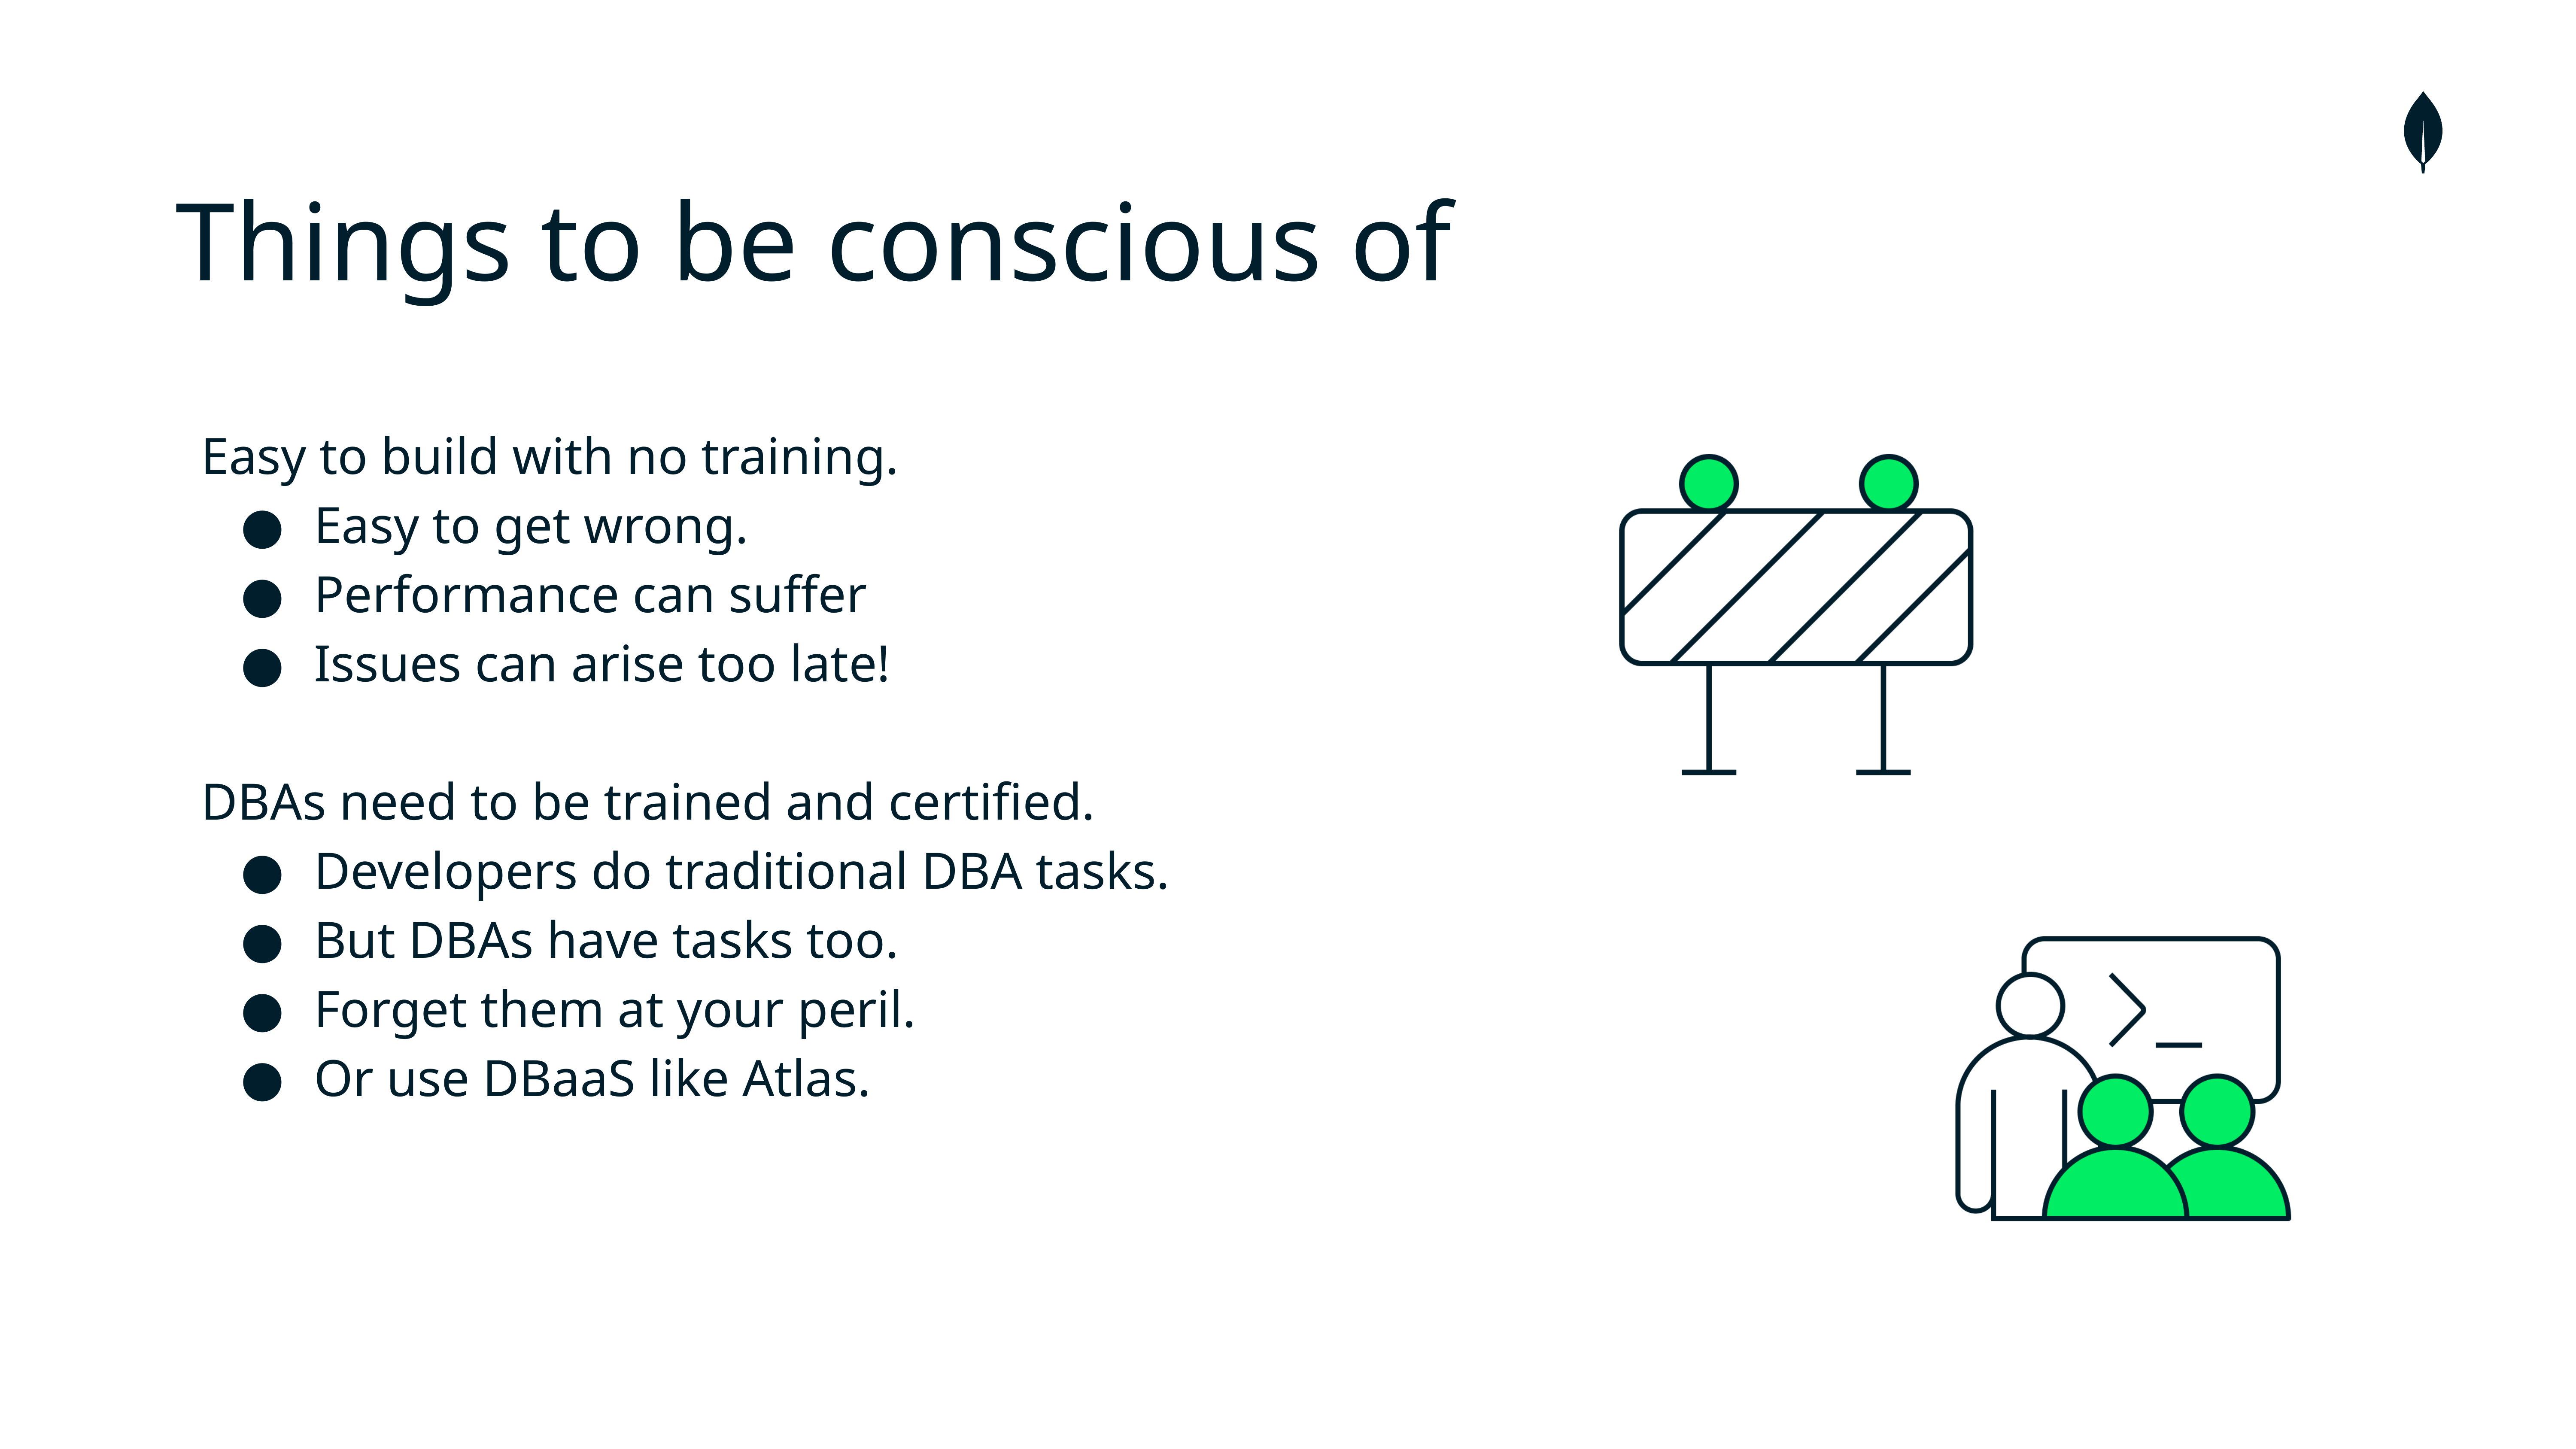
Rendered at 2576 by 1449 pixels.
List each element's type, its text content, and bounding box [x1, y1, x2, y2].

list Easy to build with no training. Easy to get wrong. Performance can suffer Issues can arise too late! DBAs need to be trained and certified. Developers do traditional DBA tasks. But DBAs have tasks too. Forget them at your peril. Or use DBaaS like Atlas. [175, 398, 1528, 1280]
title Things to be conscious of [175, 173, 2277, 304]
picture [1943, 893, 2309, 1259]
picture [1600, 418, 1993, 811]
